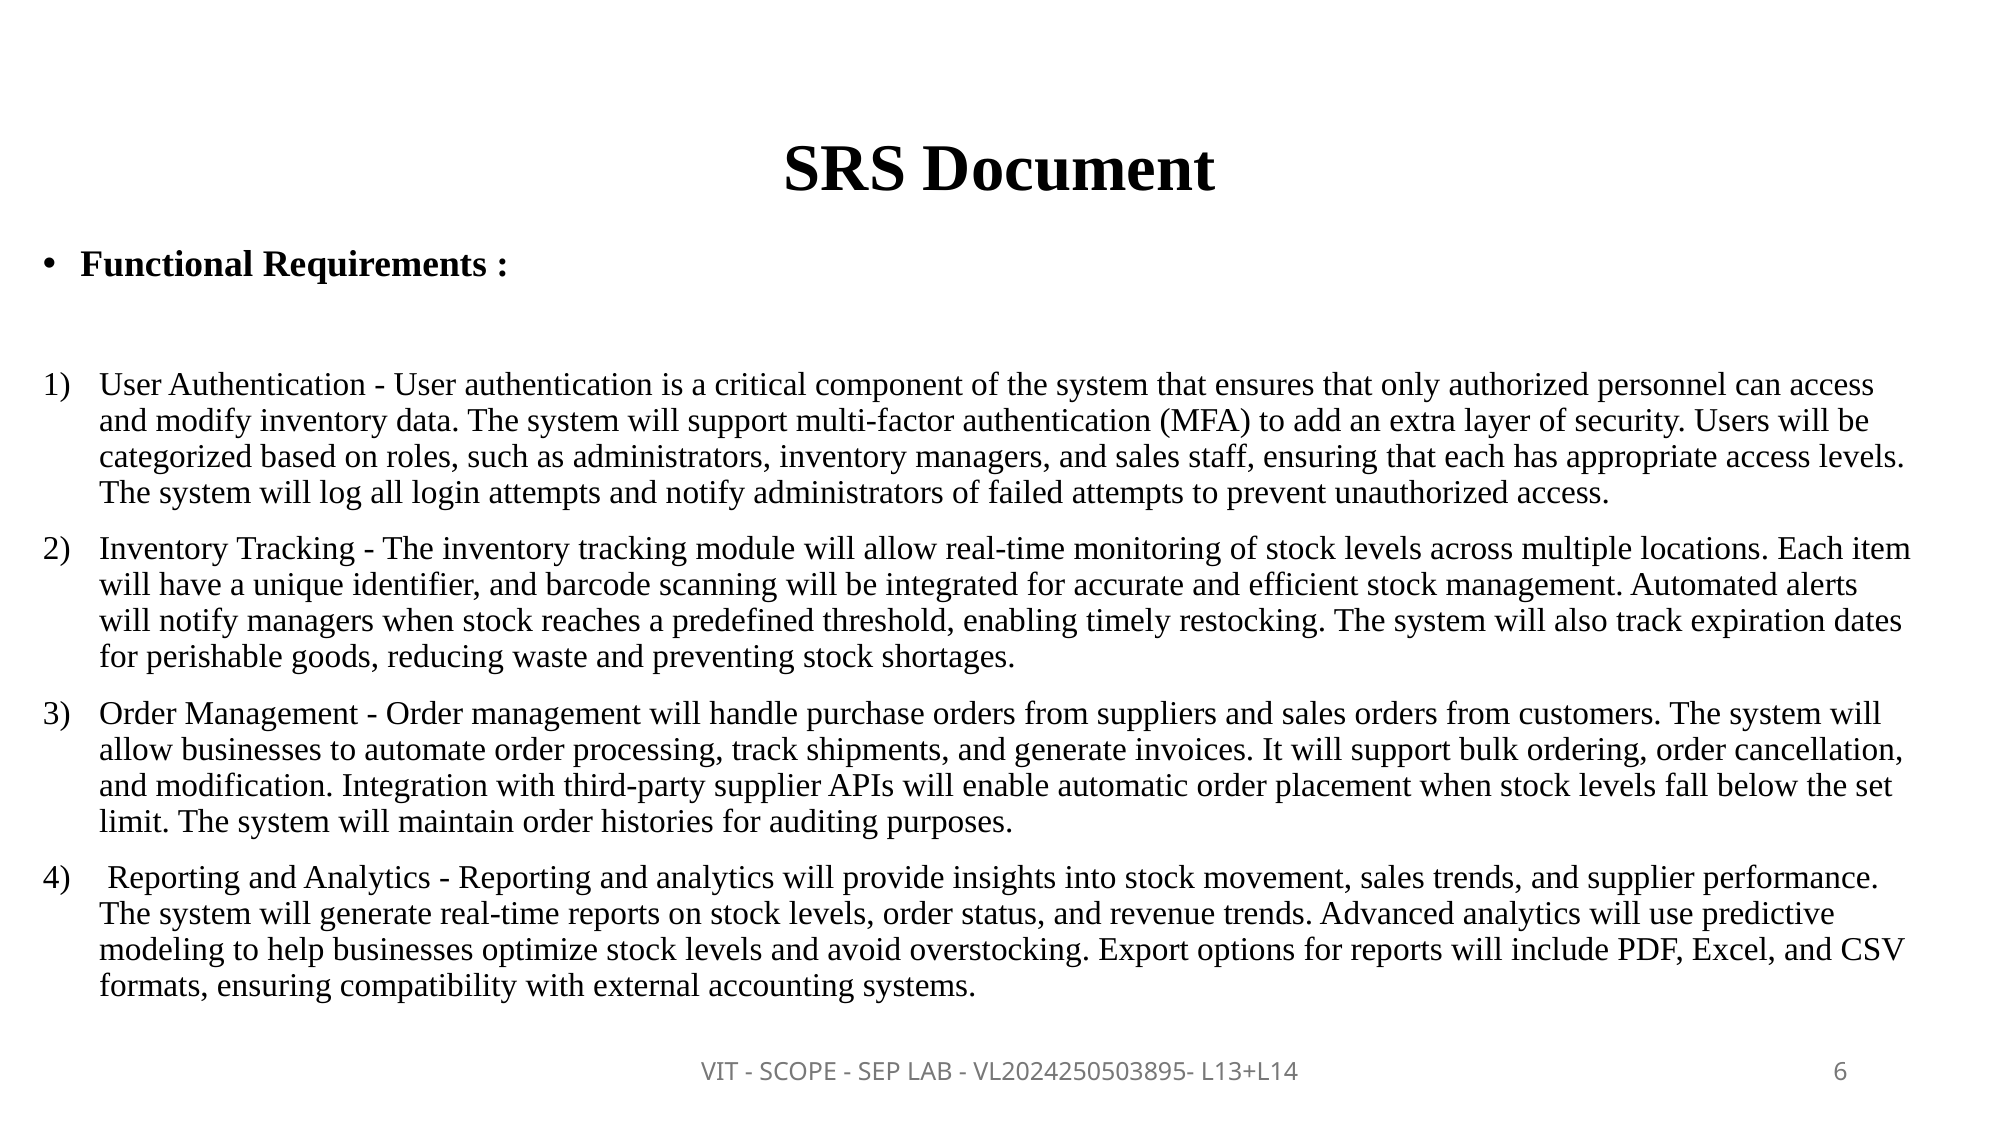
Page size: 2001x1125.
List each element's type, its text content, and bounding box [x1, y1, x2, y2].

slide_number 6 [1412, 1042, 1863, 1103]
footer VIT - SCOPE - SEP LAB - VL2024250503895- L13+L14 [662, 1042, 1338, 1103]
title SRS Document [137, 59, 1863, 236]
list Functional Requirements : User Authentication - User authentication is a critical component of the system that ensures that only authorized personnel can access and modify inventory data. The system will support multi-factor authentication (MFA) to add an extra layer of security. Users will be categorized based on roles, such as administrators, inventory managers, and sales staff, ensuring that each has appropriate access levels. The system will log all login attempts and notify administrators of failed attempts to prevent unauthorized access. Inventory Tracking - The inventory tracking module will allow real-time monitoring of stock levels across multiple locations. Each item will have a unique identifier, and barcode scanning will be integrated for accurate and efficient stock management. Automated alerts will notify managers when stock reaches a predefined threshold, enabling timely restocking. The system will also track expiration dates for perishable goods, reducing waste and preventing stock shortages. Order Management - Order management will handle purchase orders from suppliers and sales orders from customers. The system will allow businesses to automate order processing, track shipments, and generate invoices. It will support bulk ordering, order cancellation, and modification. Integration with third-party supplier APIs will enable automatic order placement when stock levels fall below the set limit. The system will maintain order histories for auditing purposes. Reporting and Analytics - Reporting and analytics will provide insights into stock movement, sales trends, and supplier performance. The system will generate real-time reports on stock levels, order status, and revenue trends. Advanced analytics will use predictive modeling to help businesses optimize stock levels and avoid overstocking. Export options for reports will include PDF, Excel, and CSV formats, ensuring compatibility with external accounting systems. [27, 236, 1934, 951]
